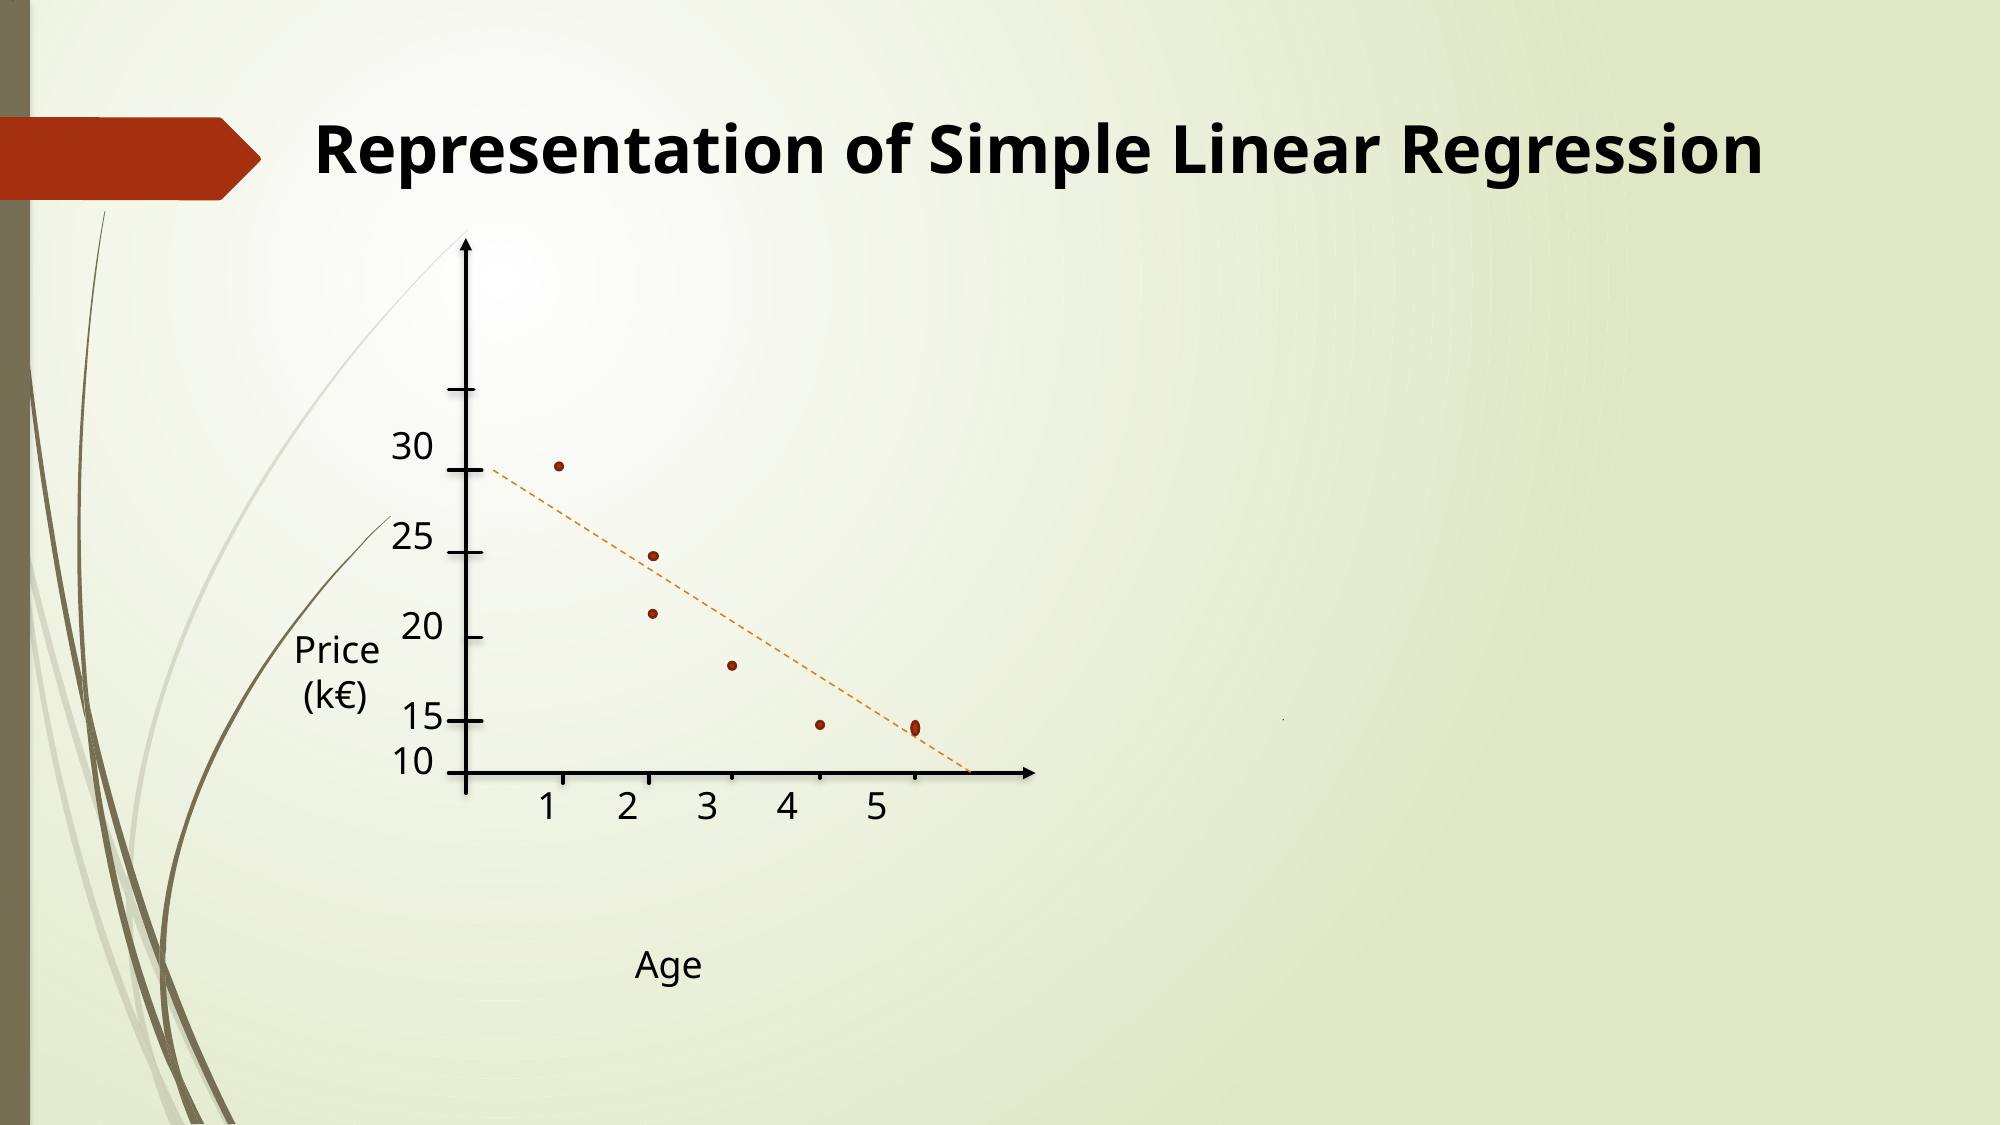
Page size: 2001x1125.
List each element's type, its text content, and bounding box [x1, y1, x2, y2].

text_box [492, 469, 973, 774]
text_box Representation of Simple Linear Regression Price (k€) Age [249, 99, 1890, 1039]
